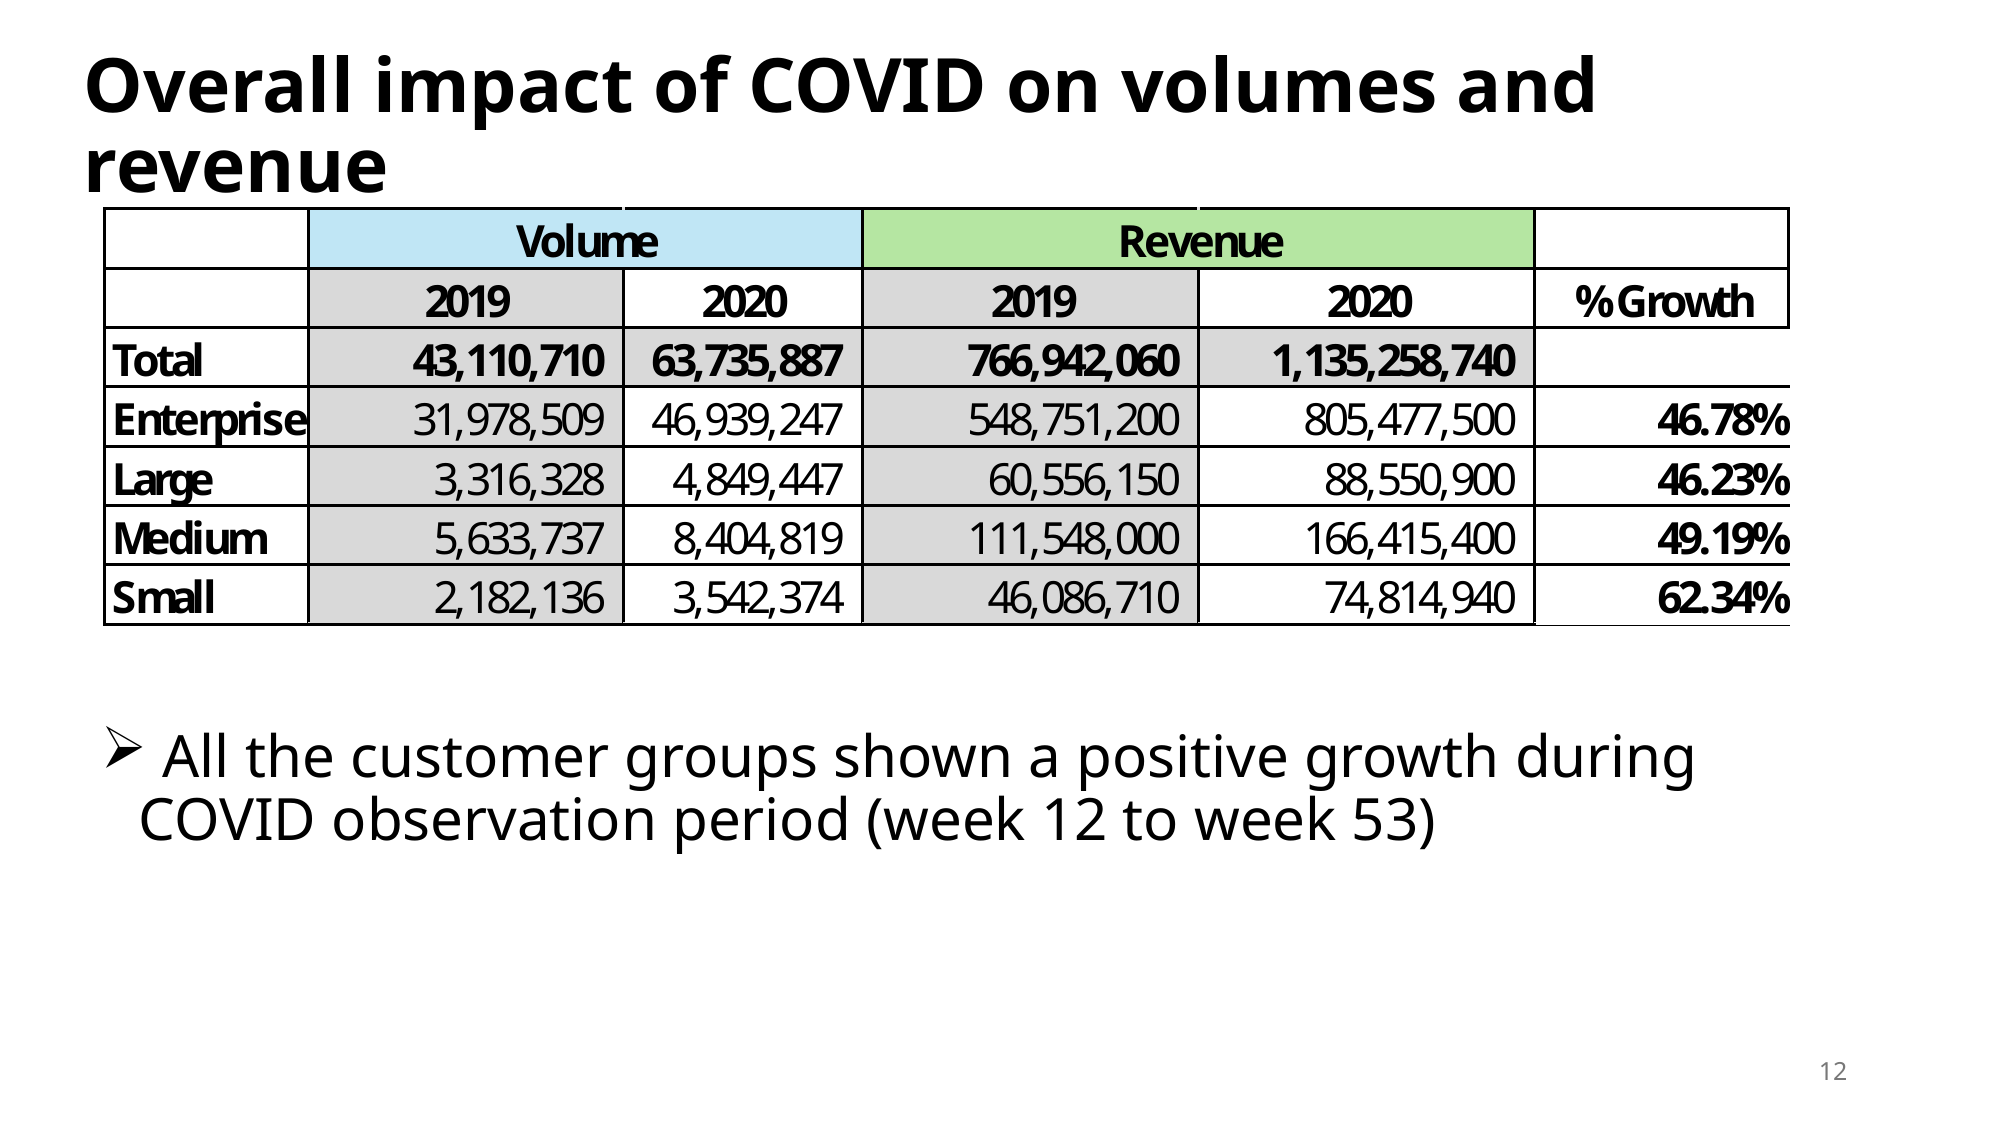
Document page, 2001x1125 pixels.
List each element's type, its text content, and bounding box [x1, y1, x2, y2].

slide_number 12 [1412, 1042, 1863, 1103]
text_box All the customer groups shown a positive growth during COVID observation period (week 12 to week 53) [85, 719, 1863, 861]
title Overall impact of COVID on volumes and revenue [68, 67, 1932, 190]
picture [102, 206, 1794, 629]
